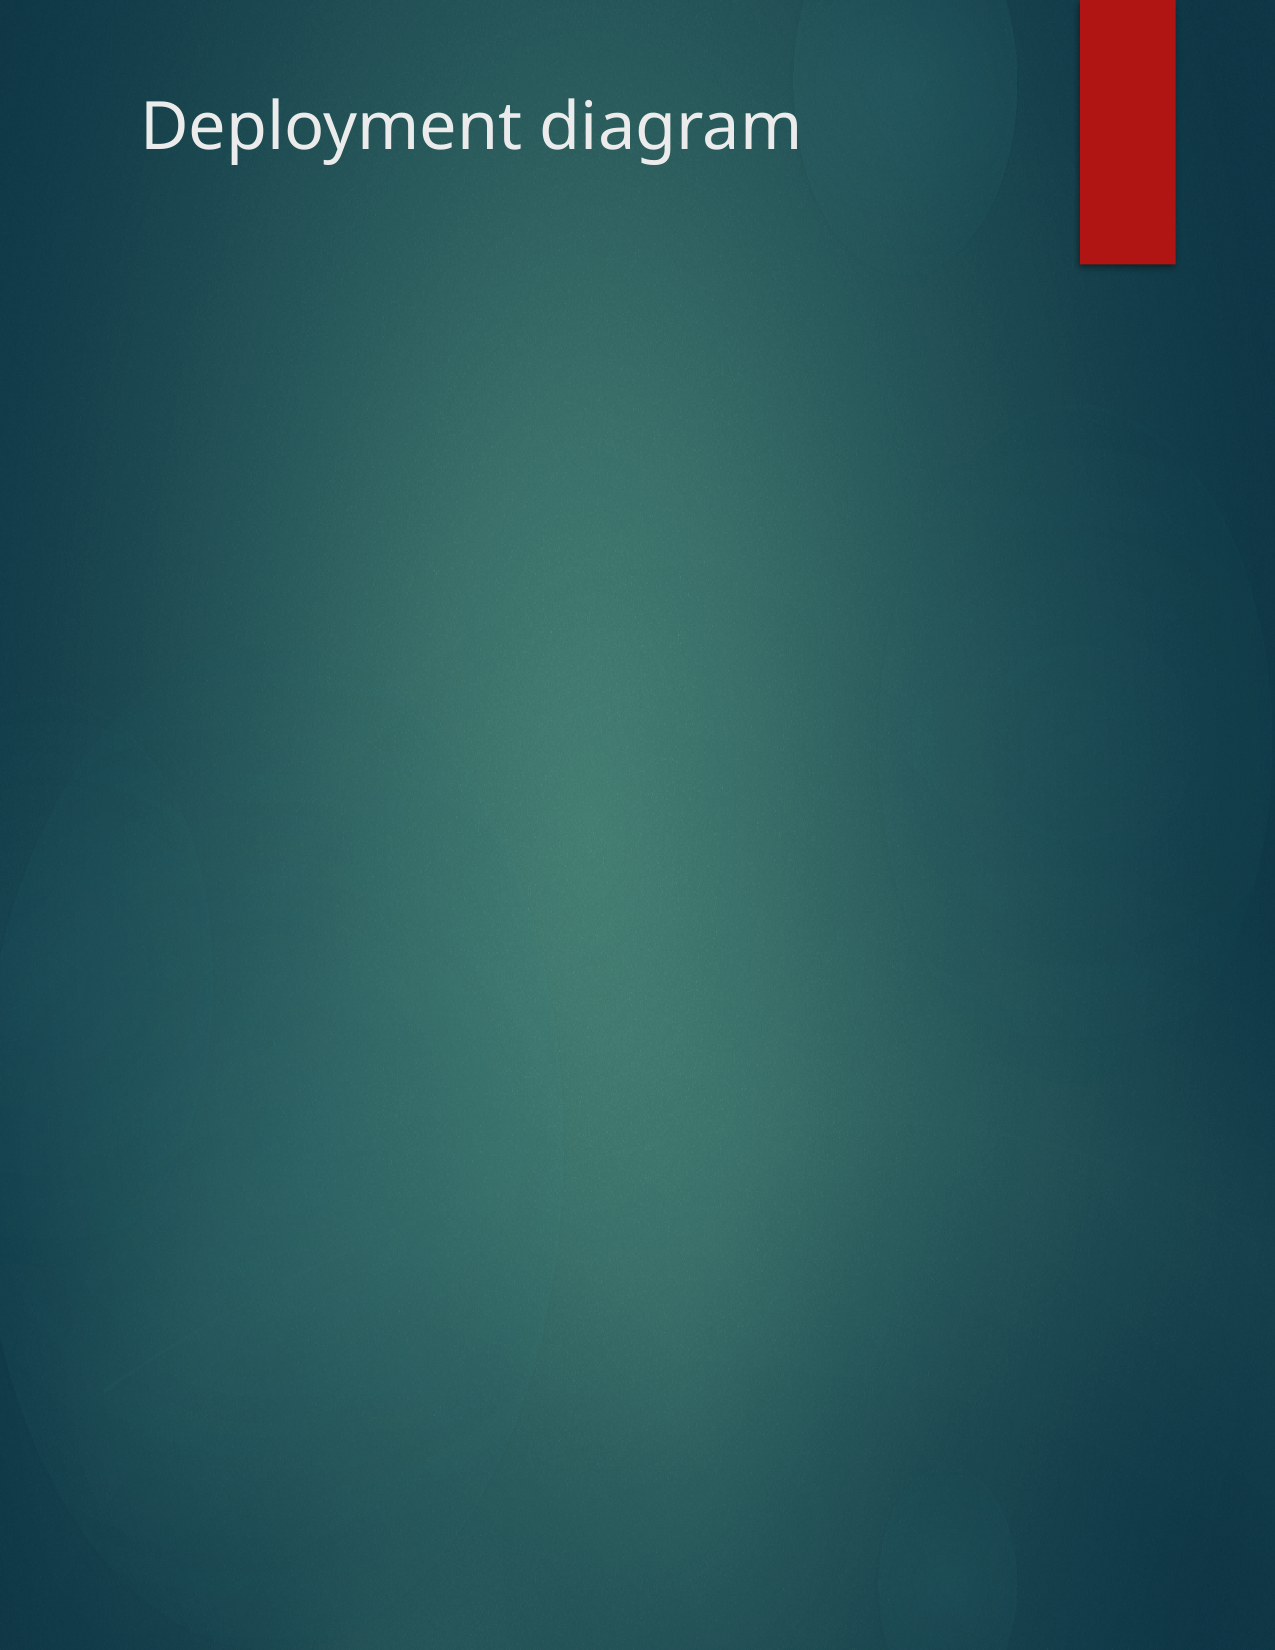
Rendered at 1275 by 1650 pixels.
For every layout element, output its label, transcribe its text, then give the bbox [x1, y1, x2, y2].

title Deployment diagram [125, 75, 850, 237]
